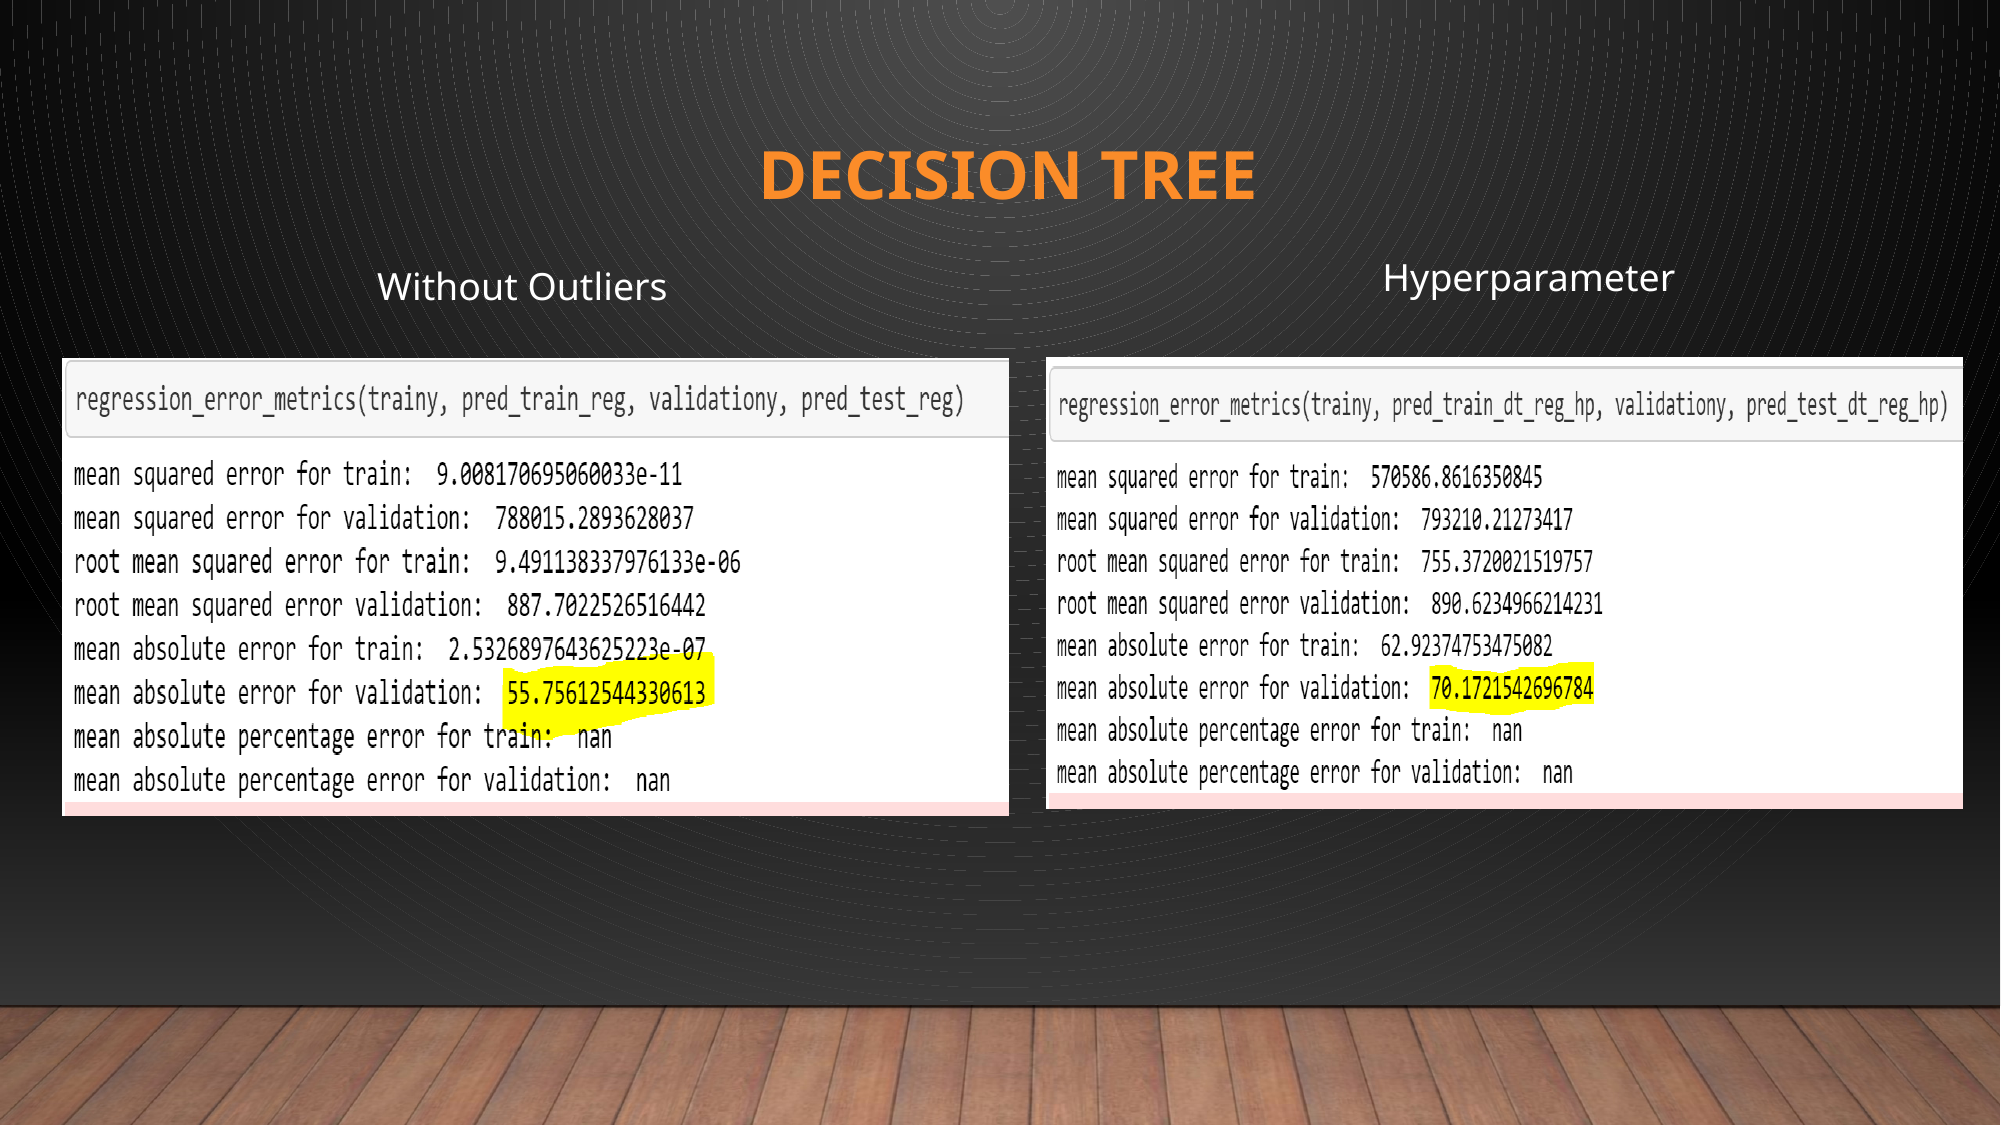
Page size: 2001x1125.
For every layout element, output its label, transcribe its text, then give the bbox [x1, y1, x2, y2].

title Decision Tree [300, 71, 1717, 197]
picture [0, 1005, 2000, 1125]
picture [62, 358, 1009, 816]
subtitle [125, 197, 1892, 915]
text_box Hyperparameter [1358, 247, 1691, 307]
text_box Without Outliers [352, 255, 683, 316]
picture [1046, 357, 1963, 810]
